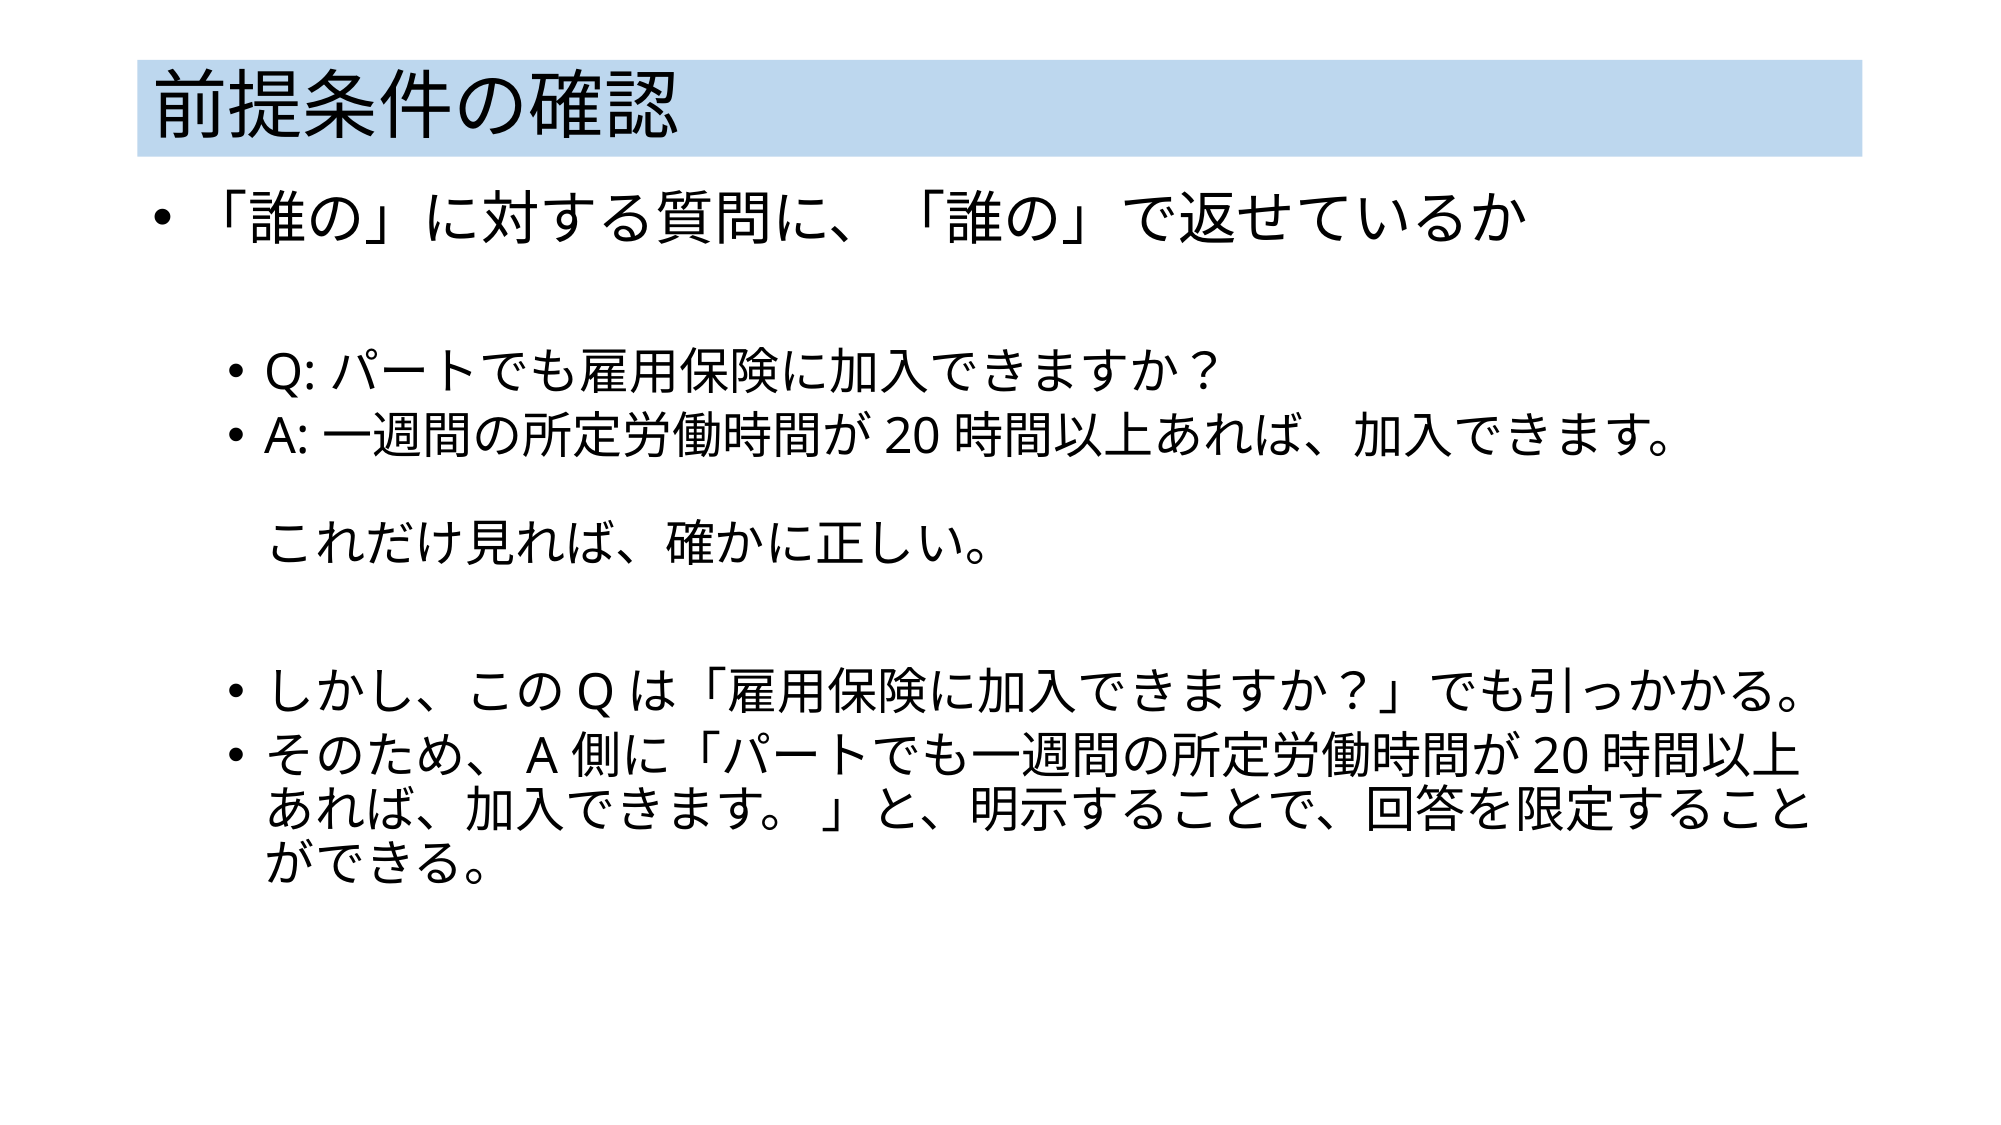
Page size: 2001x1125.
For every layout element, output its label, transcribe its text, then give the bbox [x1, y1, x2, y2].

list 「誰の」に対する質問に、「誰の」で返せているか Q:パートでも雇用保険に加入できますか？ A:一週間の所定労働時間が20時間以上あれば、加入できます。 これだけ見れば、確かに正しい。 しかし、このQは「雇用保険に加入できますか？」でも引っかかる。 そのため、A側に「パートでも一週間の所定労働時間が20時間以上あれば、加入できます。 」と、明示することで、回答を限定することができる。 [137, 181, 1863, 1014]
title 前提条件の確認 [137, 59, 1863, 157]
